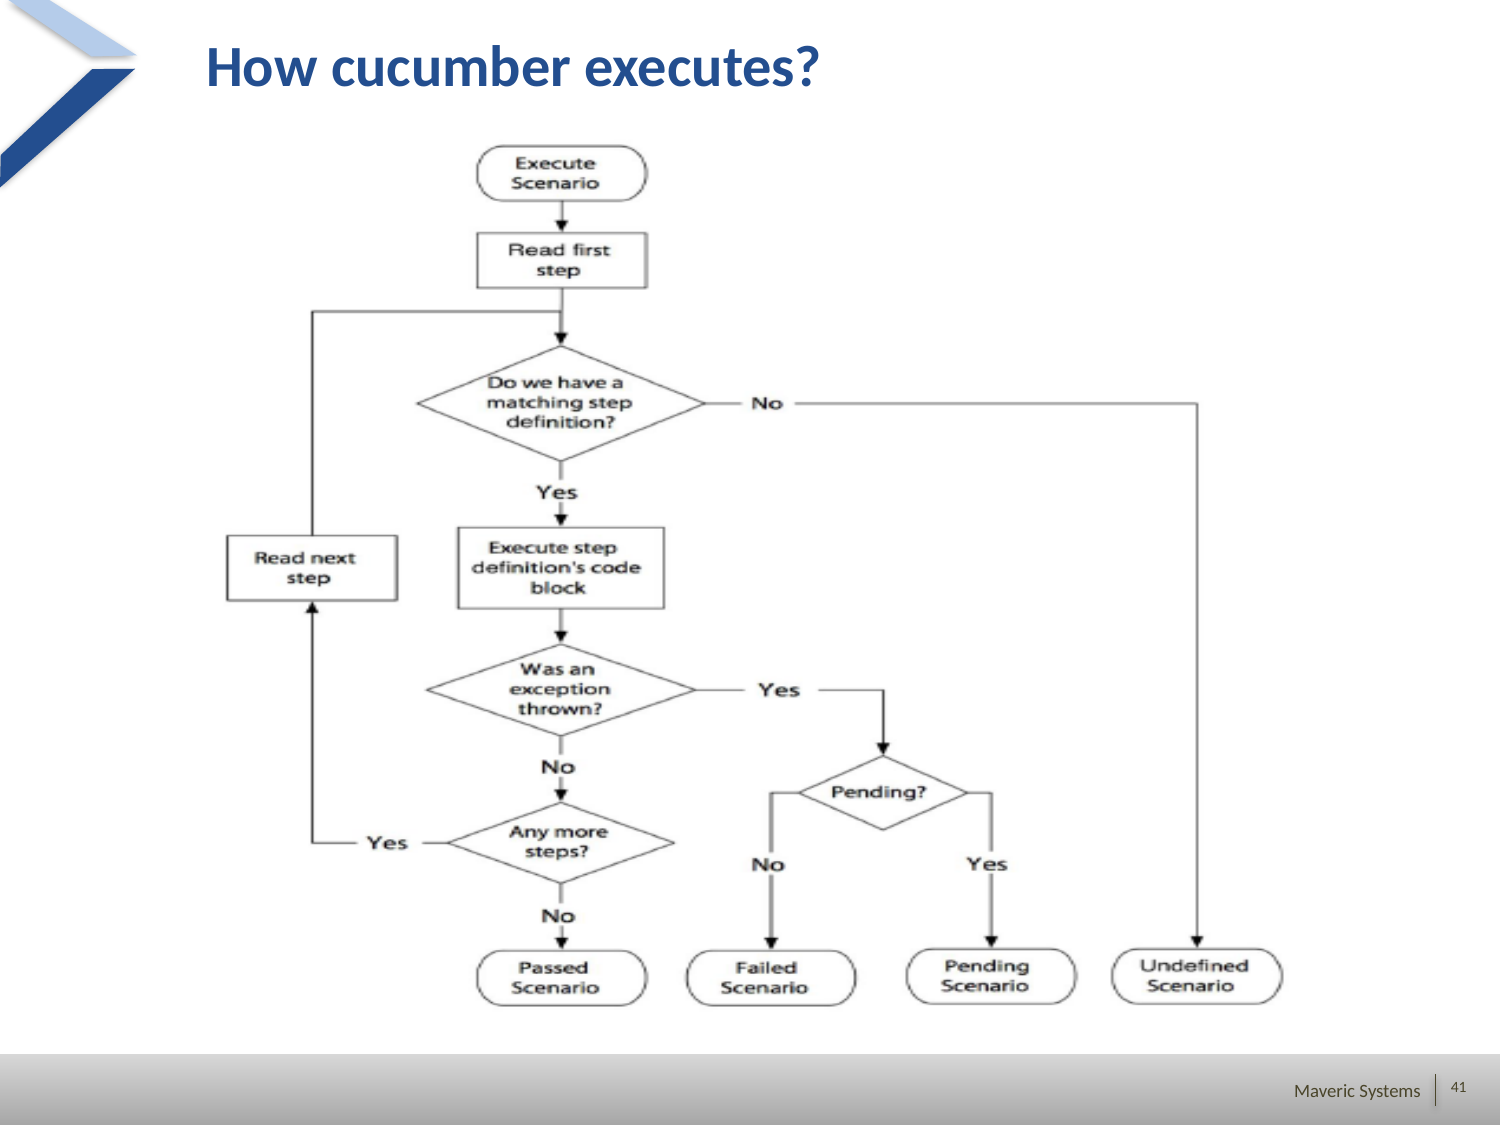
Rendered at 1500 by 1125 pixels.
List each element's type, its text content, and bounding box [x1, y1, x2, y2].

title How cucumber executes? [206, 28, 1029, 99]
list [148, 114, 1317, 1013]
